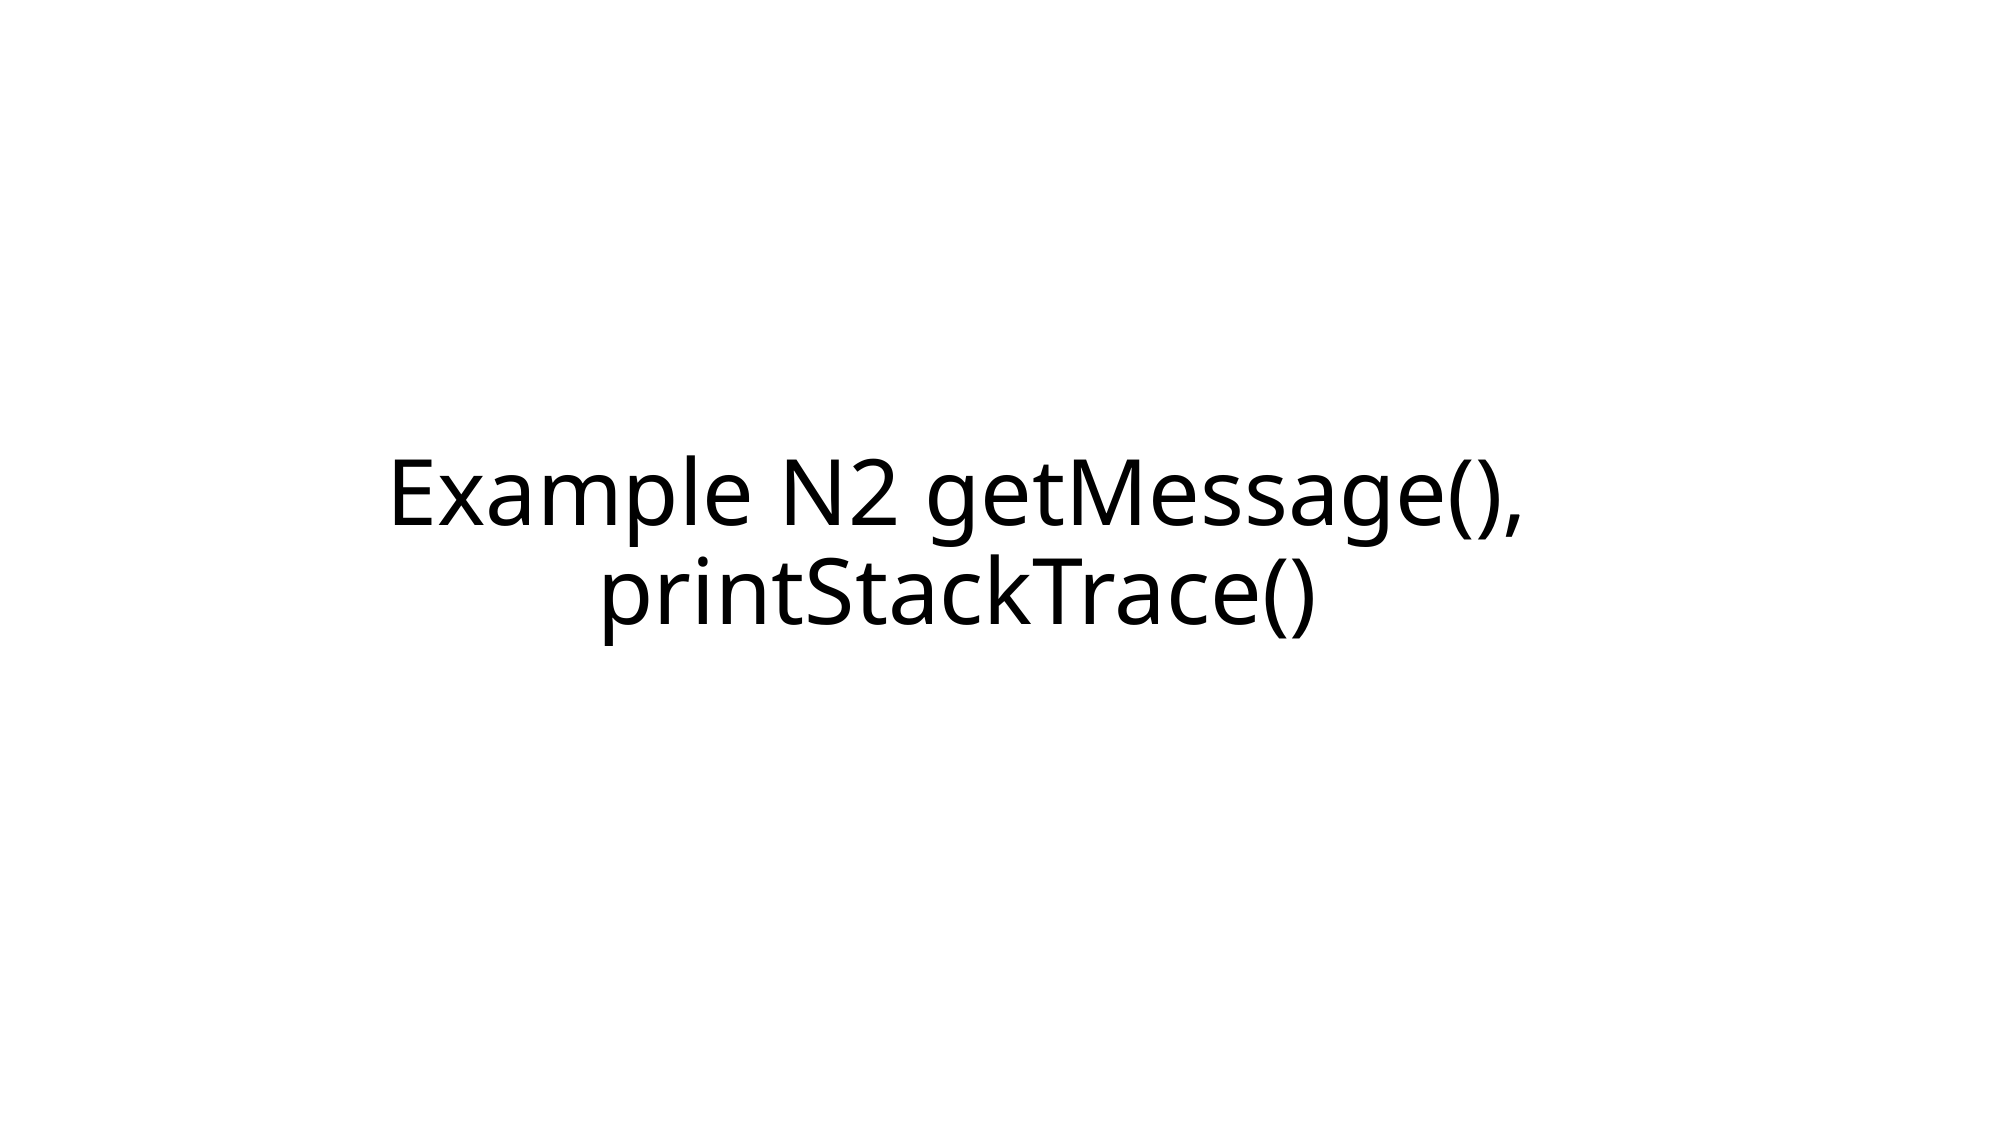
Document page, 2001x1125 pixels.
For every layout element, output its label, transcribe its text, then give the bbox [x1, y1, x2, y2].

title Example N2 getMessage(), printStackTrace() [52, 59, 1863, 1032]
